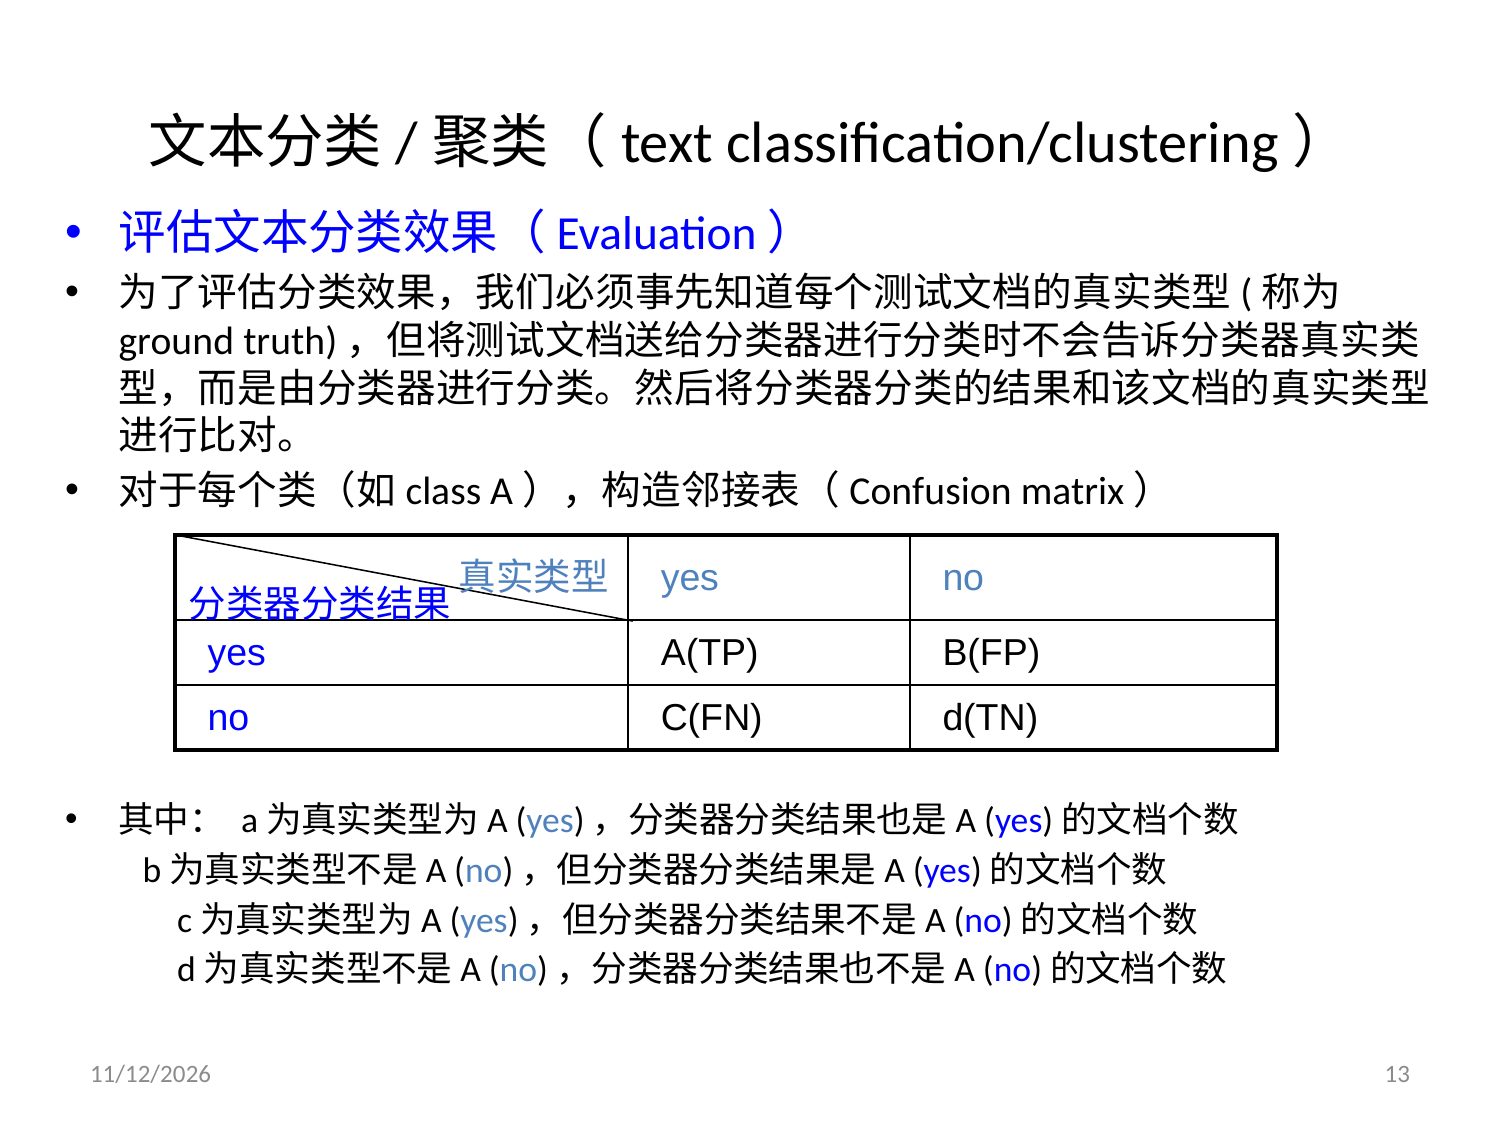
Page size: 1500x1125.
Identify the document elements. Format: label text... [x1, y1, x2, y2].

table_cell A(TP) [629, 621, 909, 684]
table_header [177, 537, 627, 619]
table_cell no [177, 686, 627, 748]
table_header no [911, 537, 1275, 619]
table_header yes [629, 537, 909, 619]
title 文本分类/聚类（text classification/clustering） [75, 45, 1425, 195]
text_box 分类器分类结果 [174, 572, 467, 633]
table_cell B(FP) [911, 621, 1275, 684]
list 评估文本分类效果（Evaluation） 为了评估分类效果，我们必须事先知道每个测试文档的真实类型(称为ground truth)，但将测试文档送给分类器进行分类时不会告诉分类器真实类型，而是由分类器进行分类。然后将分类器分类的结果和该文档的真实类型进行比对。 对于每个类（如class A），构造邻接表（Confusion matrix） 其中： a为真实类型为A (yes)，分类器分类结果也是A (yes)的文档个数 b为真实类型不是A (no)，但分类器分类结果是A (yes)的文档个数 c为真实类型为A (yes)，但分类器分类结果不是A (no)的文档个数 d为真实类型不是A (no)，分类器分类结果也不是A (no)的文档个数 [50, 195, 1450, 1000]
slide_number 13 [1074, 1042, 1425, 1103]
table_cell C(FN) [629, 686, 909, 748]
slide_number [75, 1042, 425, 1103]
table_cell yes [177, 621, 627, 684]
table_cell d(TN) [911, 686, 1275, 748]
text_box 真实类型 [443, 545, 624, 605]
